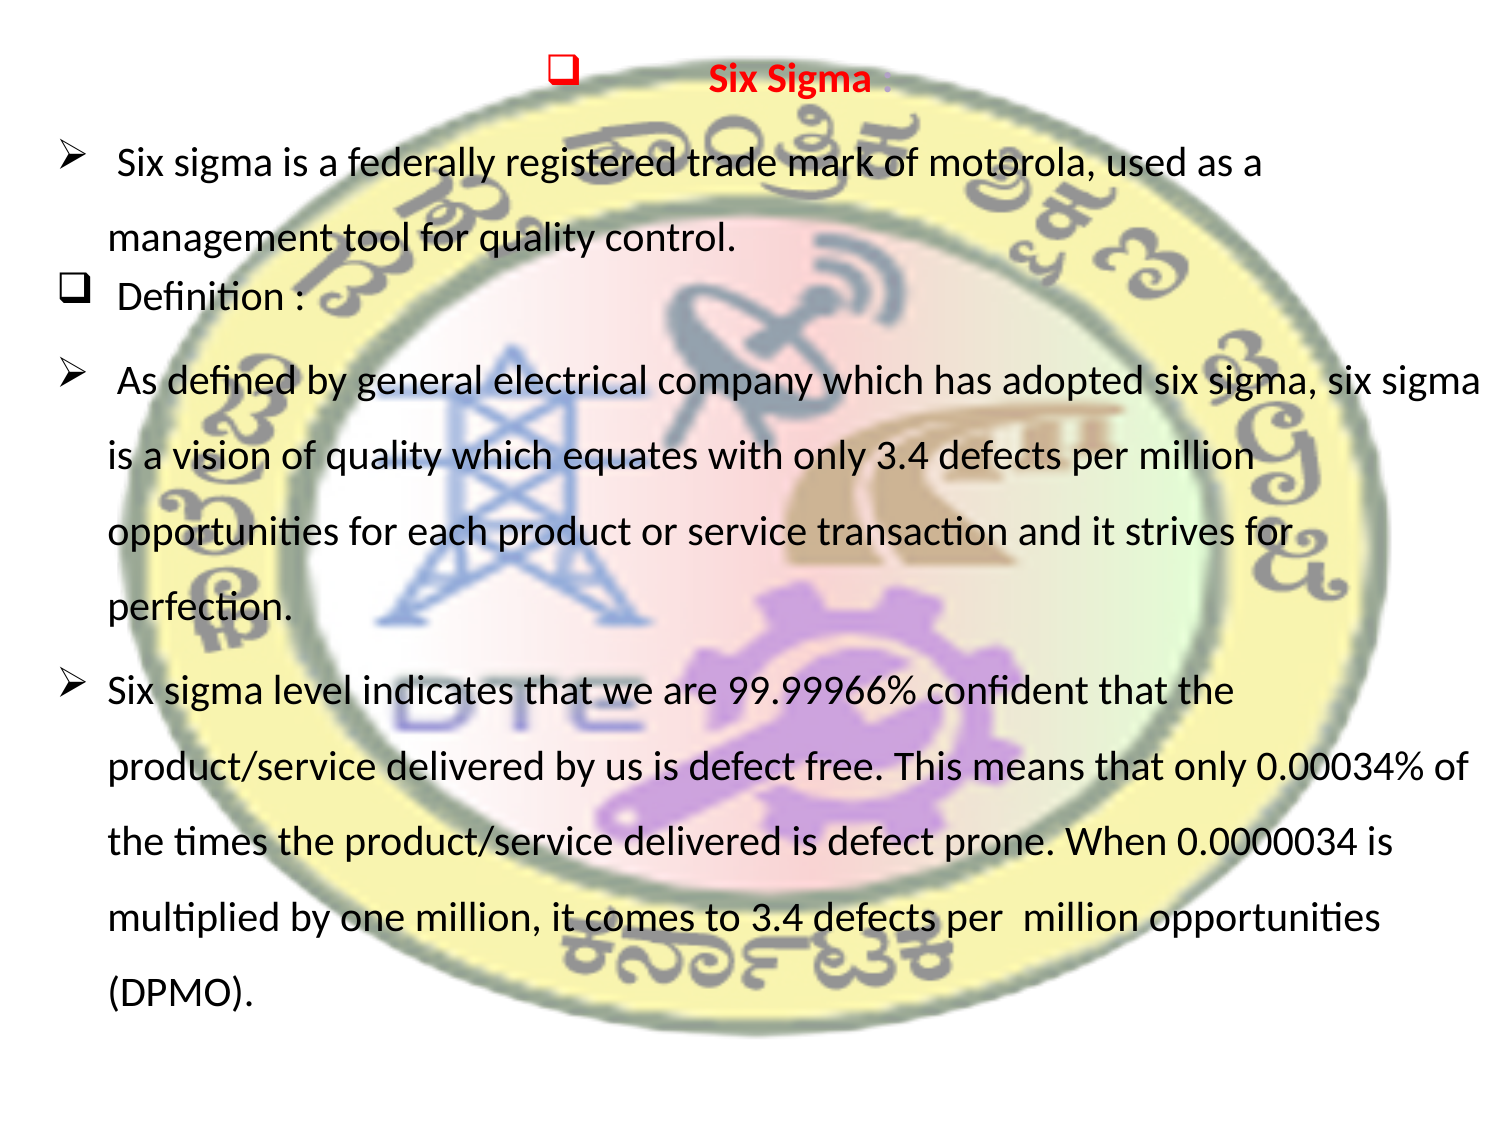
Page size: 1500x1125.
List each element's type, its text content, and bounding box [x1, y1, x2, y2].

list Six Sigma : Six sigma is a federally registered trade mark of motorola, used as a management tool for quality control. Definition : As defined by general electrical company which has adopted six sigma, six sigma is a vision of quality which equates with only 3.4 defects per million opportunities for each product or service transaction and it strives for perfection. Six sigma level indicates that we are 99.99966% confident that the product/service delivered by us is defect free. This means that only 0.00034% of the times the product/service delivered is defect prone. When 0.0000034 is multiplied by one million, it comes to 3.4 defects per million opportunities (DPMO). [41, 42, 1500, 1024]
